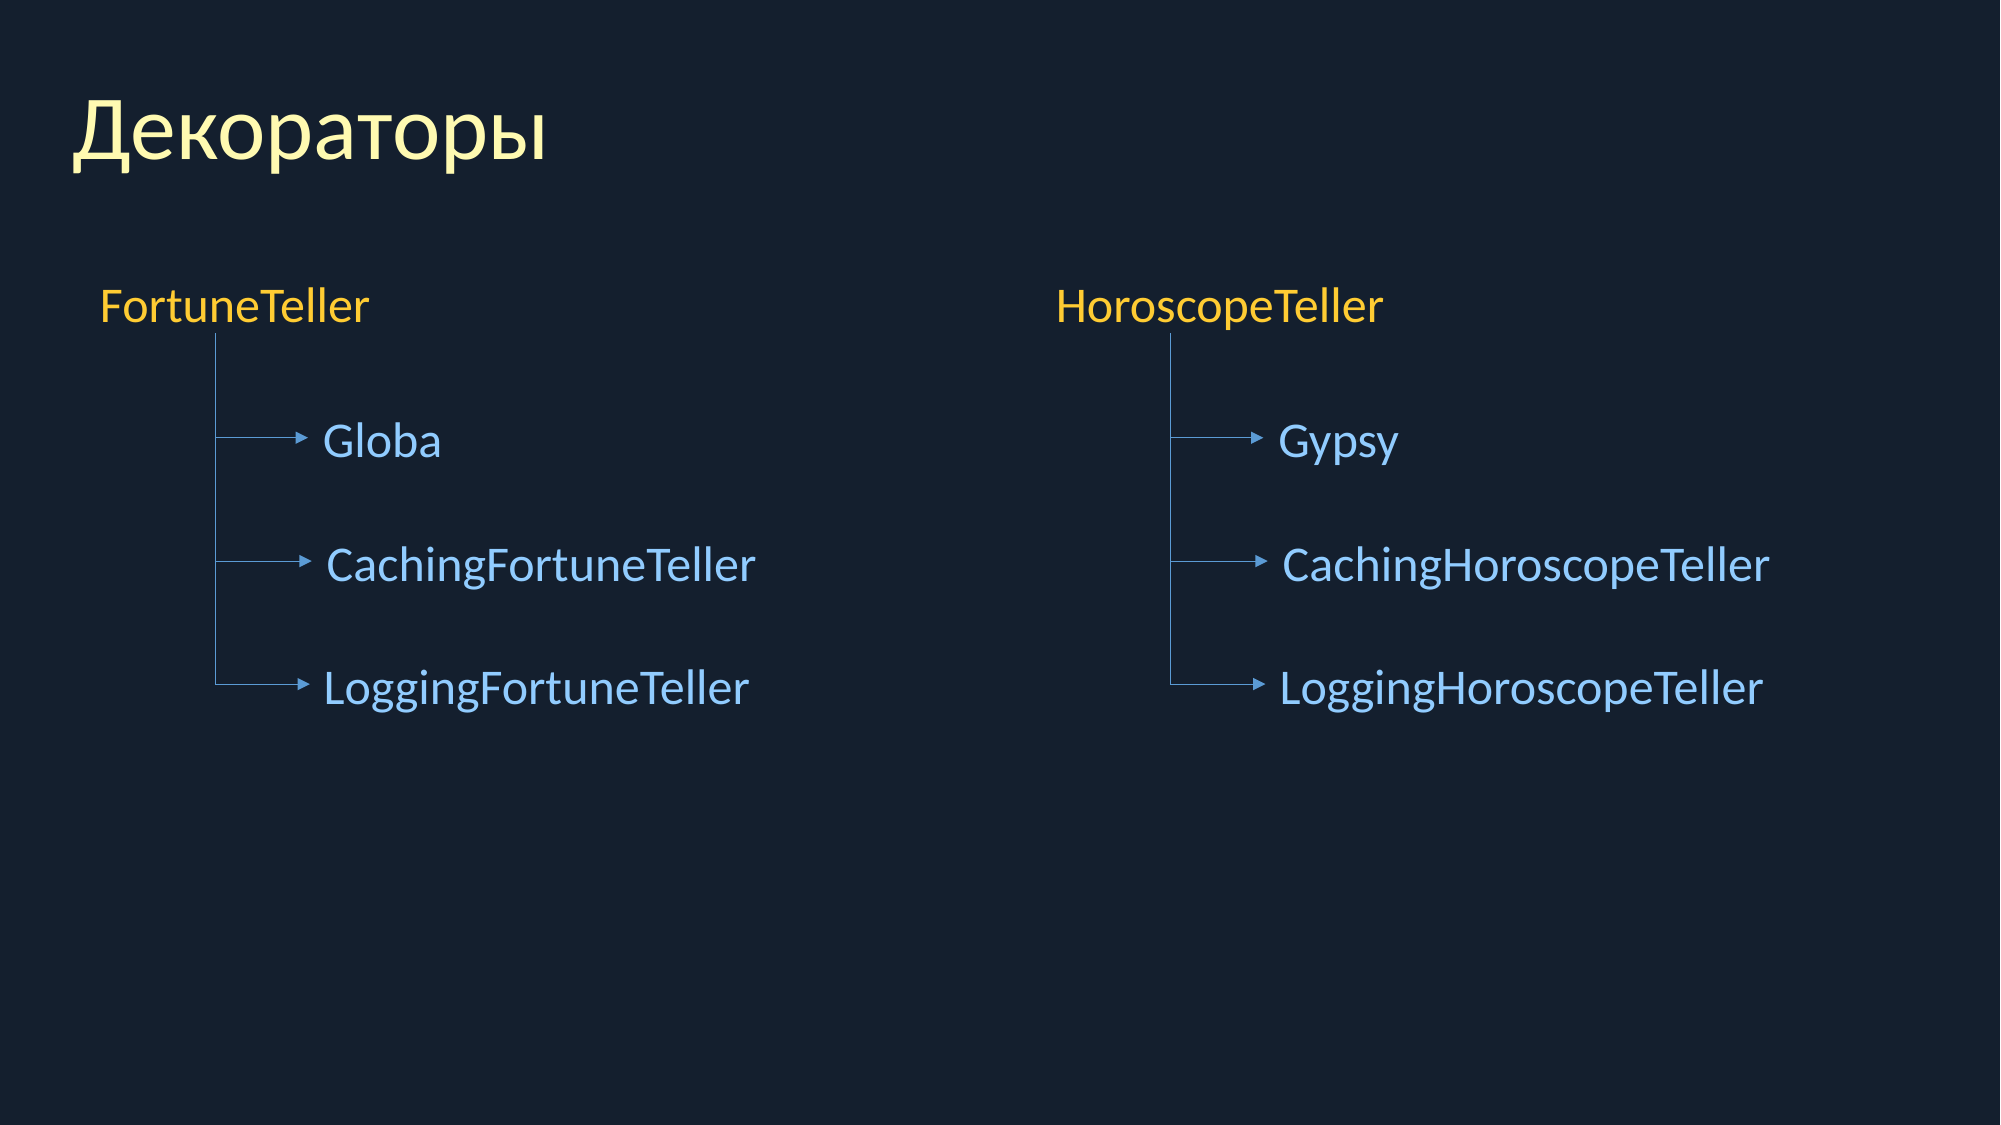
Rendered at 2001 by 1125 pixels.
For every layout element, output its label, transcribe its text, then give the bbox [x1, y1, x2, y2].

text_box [83, 264, 775, 723]
title Декораторы [57, 59, 1980, 201]
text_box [1039, 264, 1789, 723]
